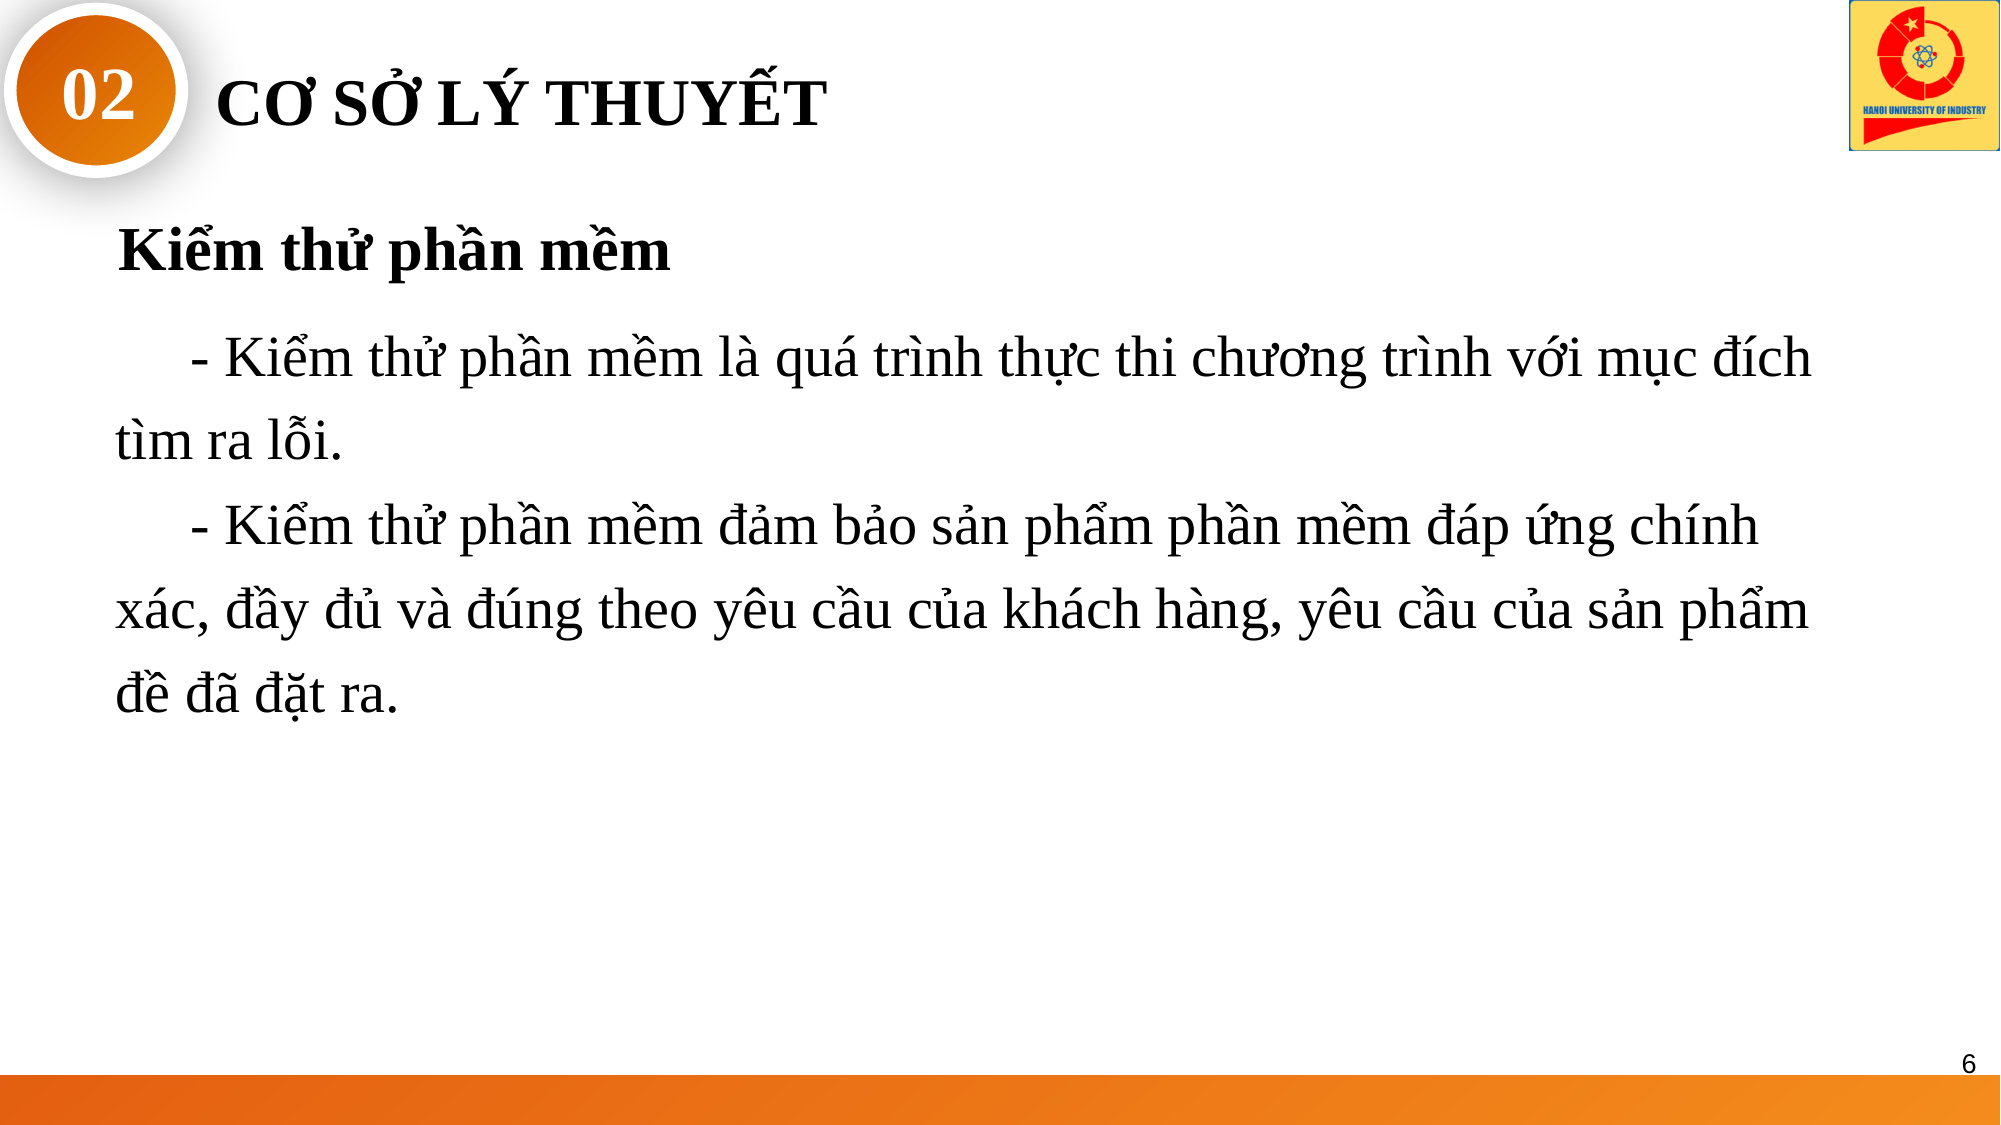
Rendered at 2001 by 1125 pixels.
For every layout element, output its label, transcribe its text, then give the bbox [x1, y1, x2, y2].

text_box [1992, 1075, 2000, 1125]
text_box 02 [46, 37, 159, 144]
text_box CƠ SỞ LÝ THUYẾT [209, 50, 1109, 146]
text_box Kiểm thử phần mềm [104, 185, 1878, 291]
text_box [10, 8, 182, 172]
picture [1848, 0, 2000, 151]
text_box - Kiểm thử phần mềm là quá trình thực thi chương trình với mục đích tìm ra lỗi. - Kiểm thử phần mềm đảm bảo sản phẩm phần mềm đáp ứng chính xác, đầy đủ và đúng theo yêu cầu của khách hàng, yêu cầu của sản phẩm đề đã đặt ra. [100, 296, 1875, 911]
slide_number 6 [1871, 1038, 1992, 1125]
text_box [0, 1075, 1871, 1125]
